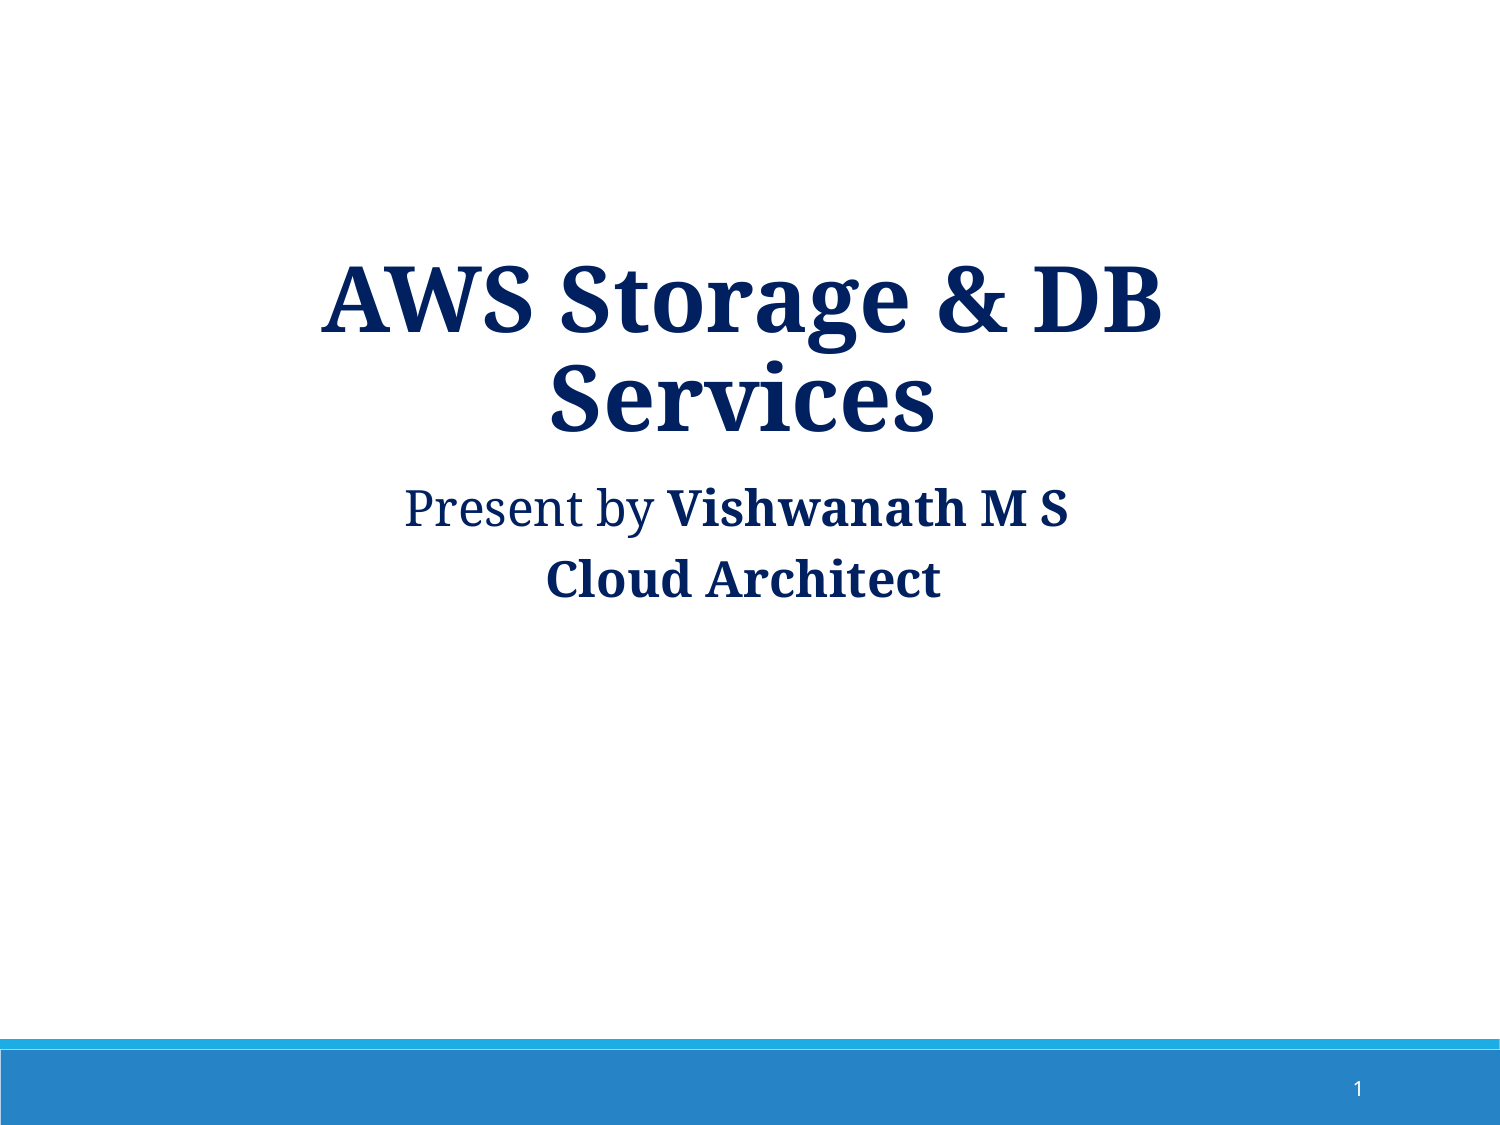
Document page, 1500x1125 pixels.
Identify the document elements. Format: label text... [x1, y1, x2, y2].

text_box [102, 48, 1388, 951]
slide_number 1 [1217, 1059, 1380, 1120]
